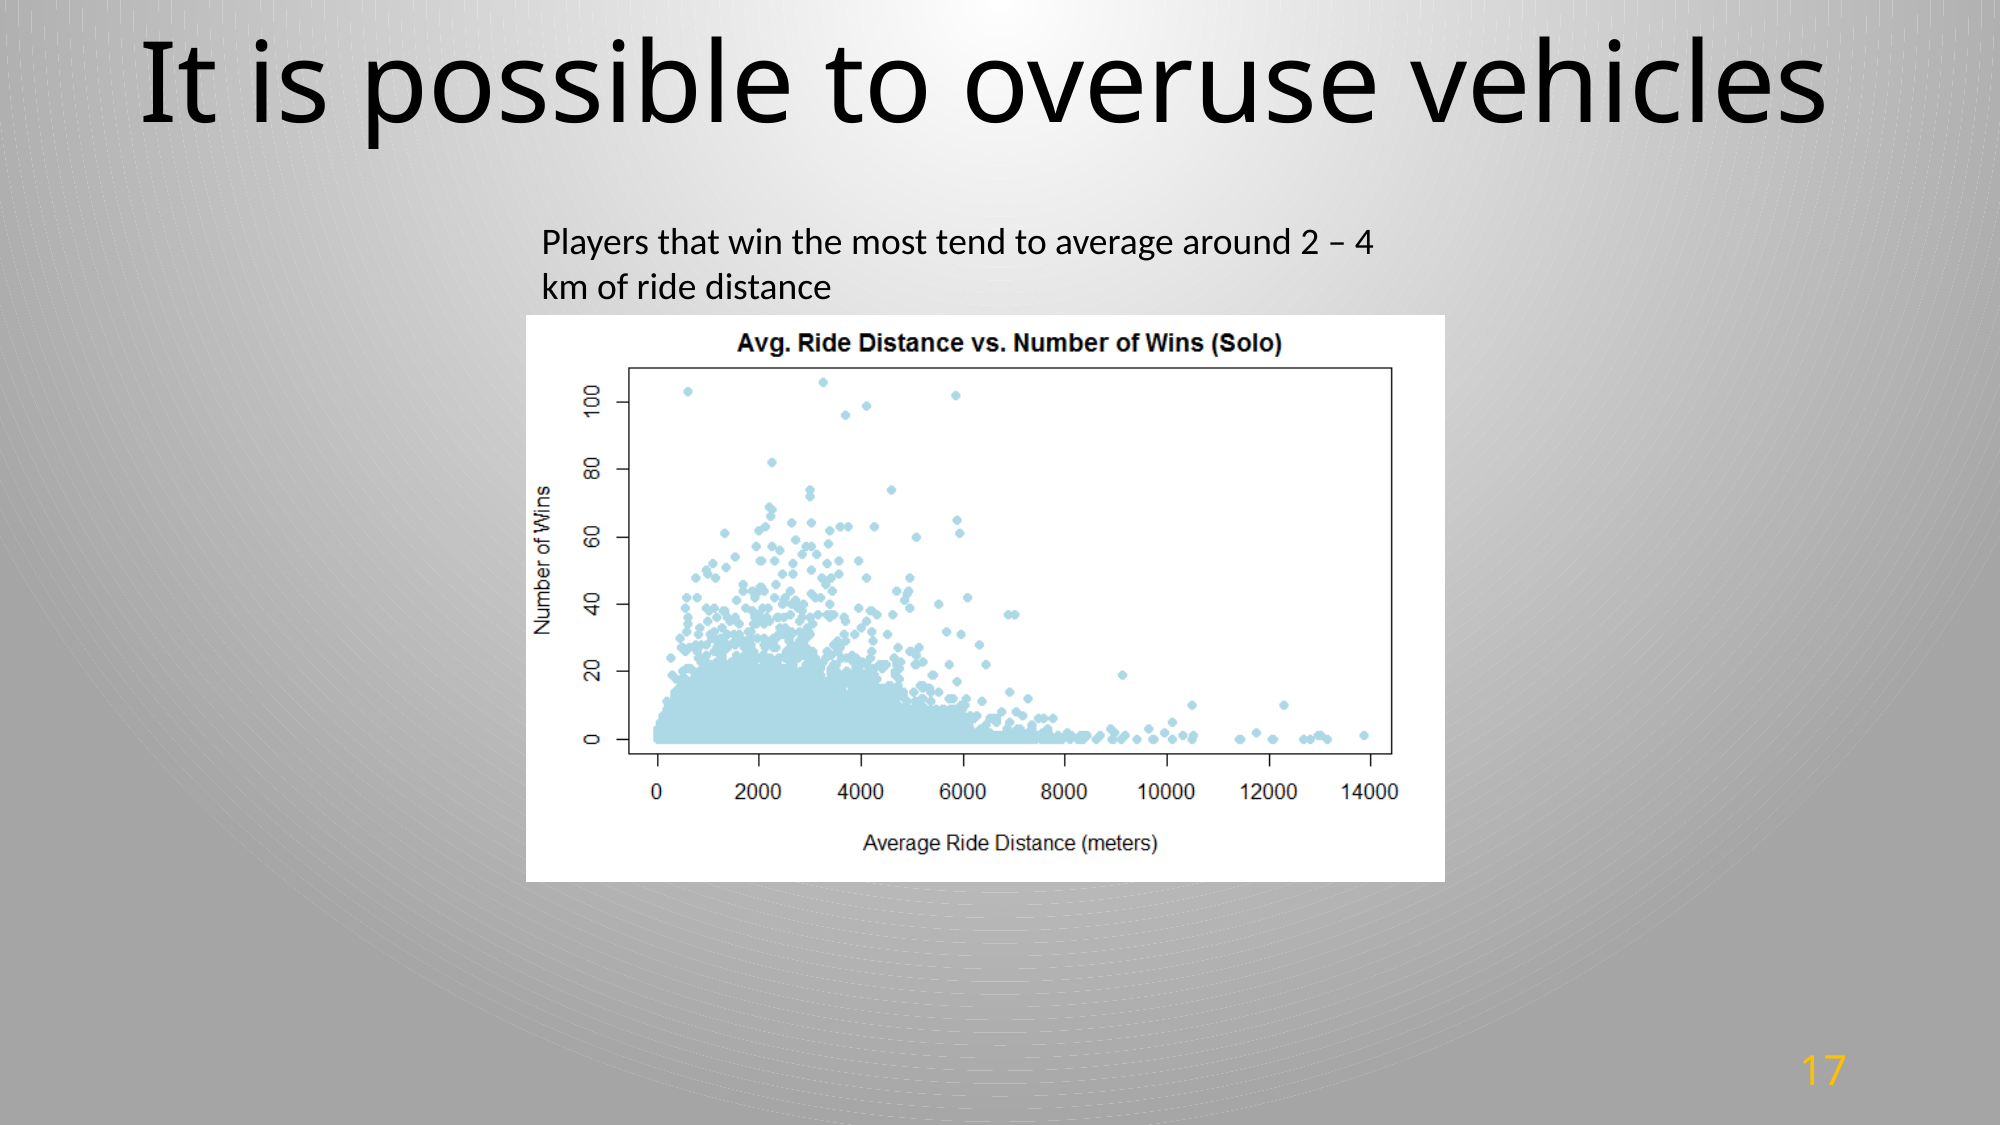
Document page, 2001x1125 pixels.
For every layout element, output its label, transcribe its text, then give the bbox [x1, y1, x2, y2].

text_box Players that win the most tend to average around 2 – 4 km of ride distance [526, 209, 1445, 315]
picture [526, 315, 1445, 882]
text_box It is possible to overuse vehicles [28, 2, 1943, 153]
slide_number 17 [1412, 1042, 1863, 1103]
